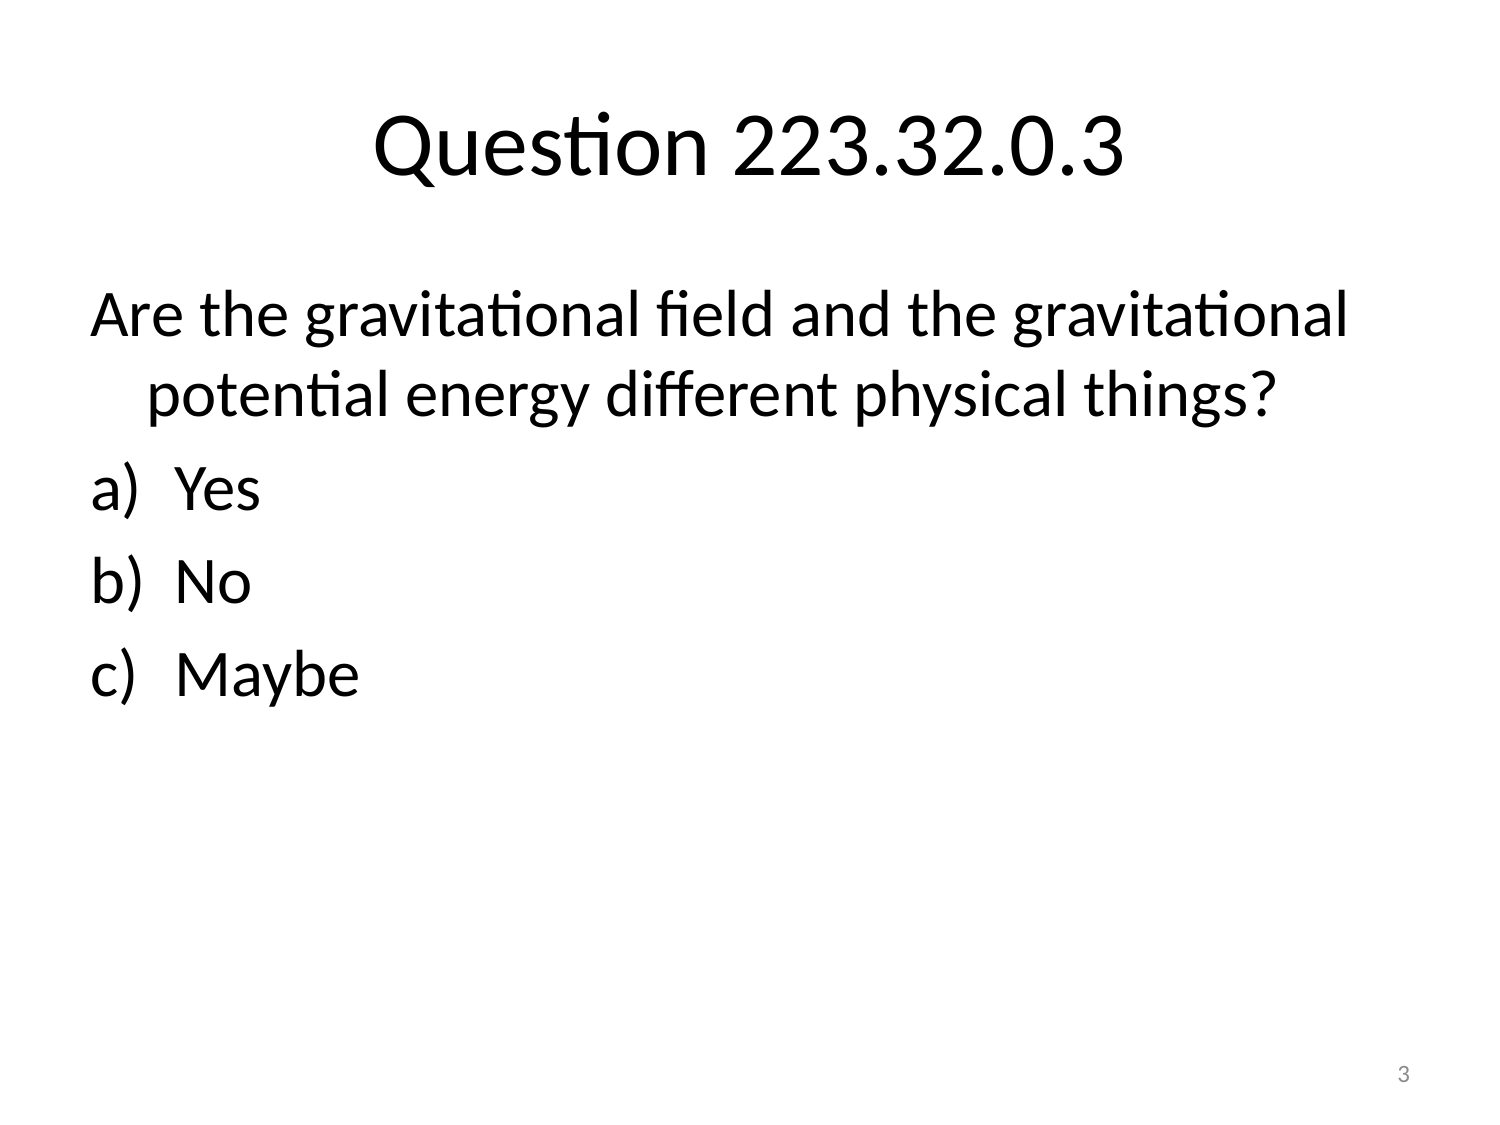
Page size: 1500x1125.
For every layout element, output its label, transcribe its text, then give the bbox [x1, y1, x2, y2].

title Question 223.32.0.3 [75, 45, 1425, 233]
list Are the gravitational field and the gravitational potential energy different physical things? Yes No Maybe [75, 262, 1425, 1005]
slide_number 3 [1074, 1042, 1425, 1103]
